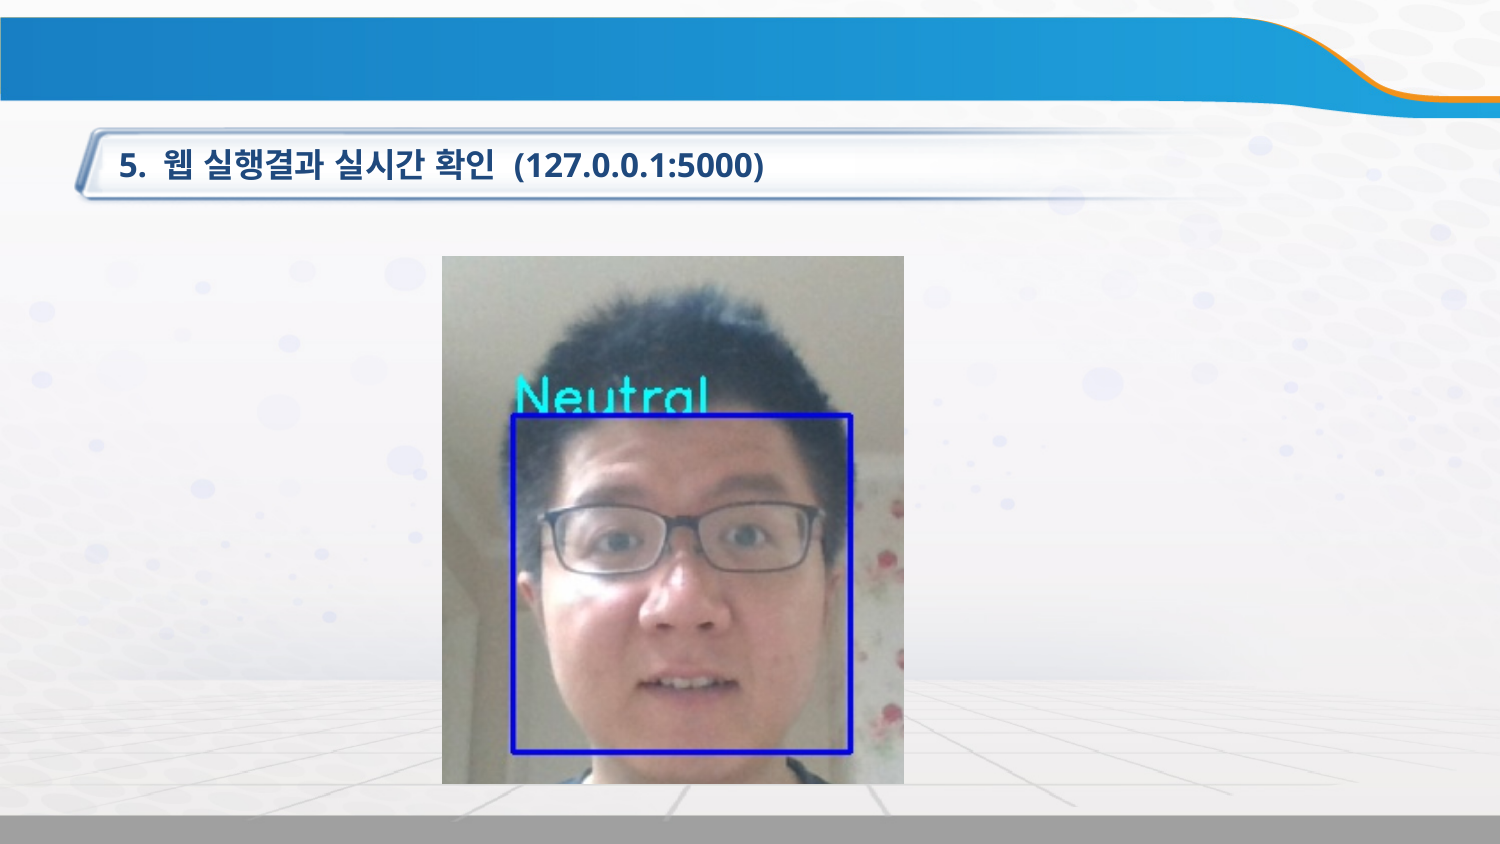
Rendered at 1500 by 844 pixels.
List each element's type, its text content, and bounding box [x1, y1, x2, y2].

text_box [74, 126, 1289, 208]
text_box 3. 핵심정리 및 Q&A [29, 0, 1175, 103]
picture [0, 0, 1500, 844]
